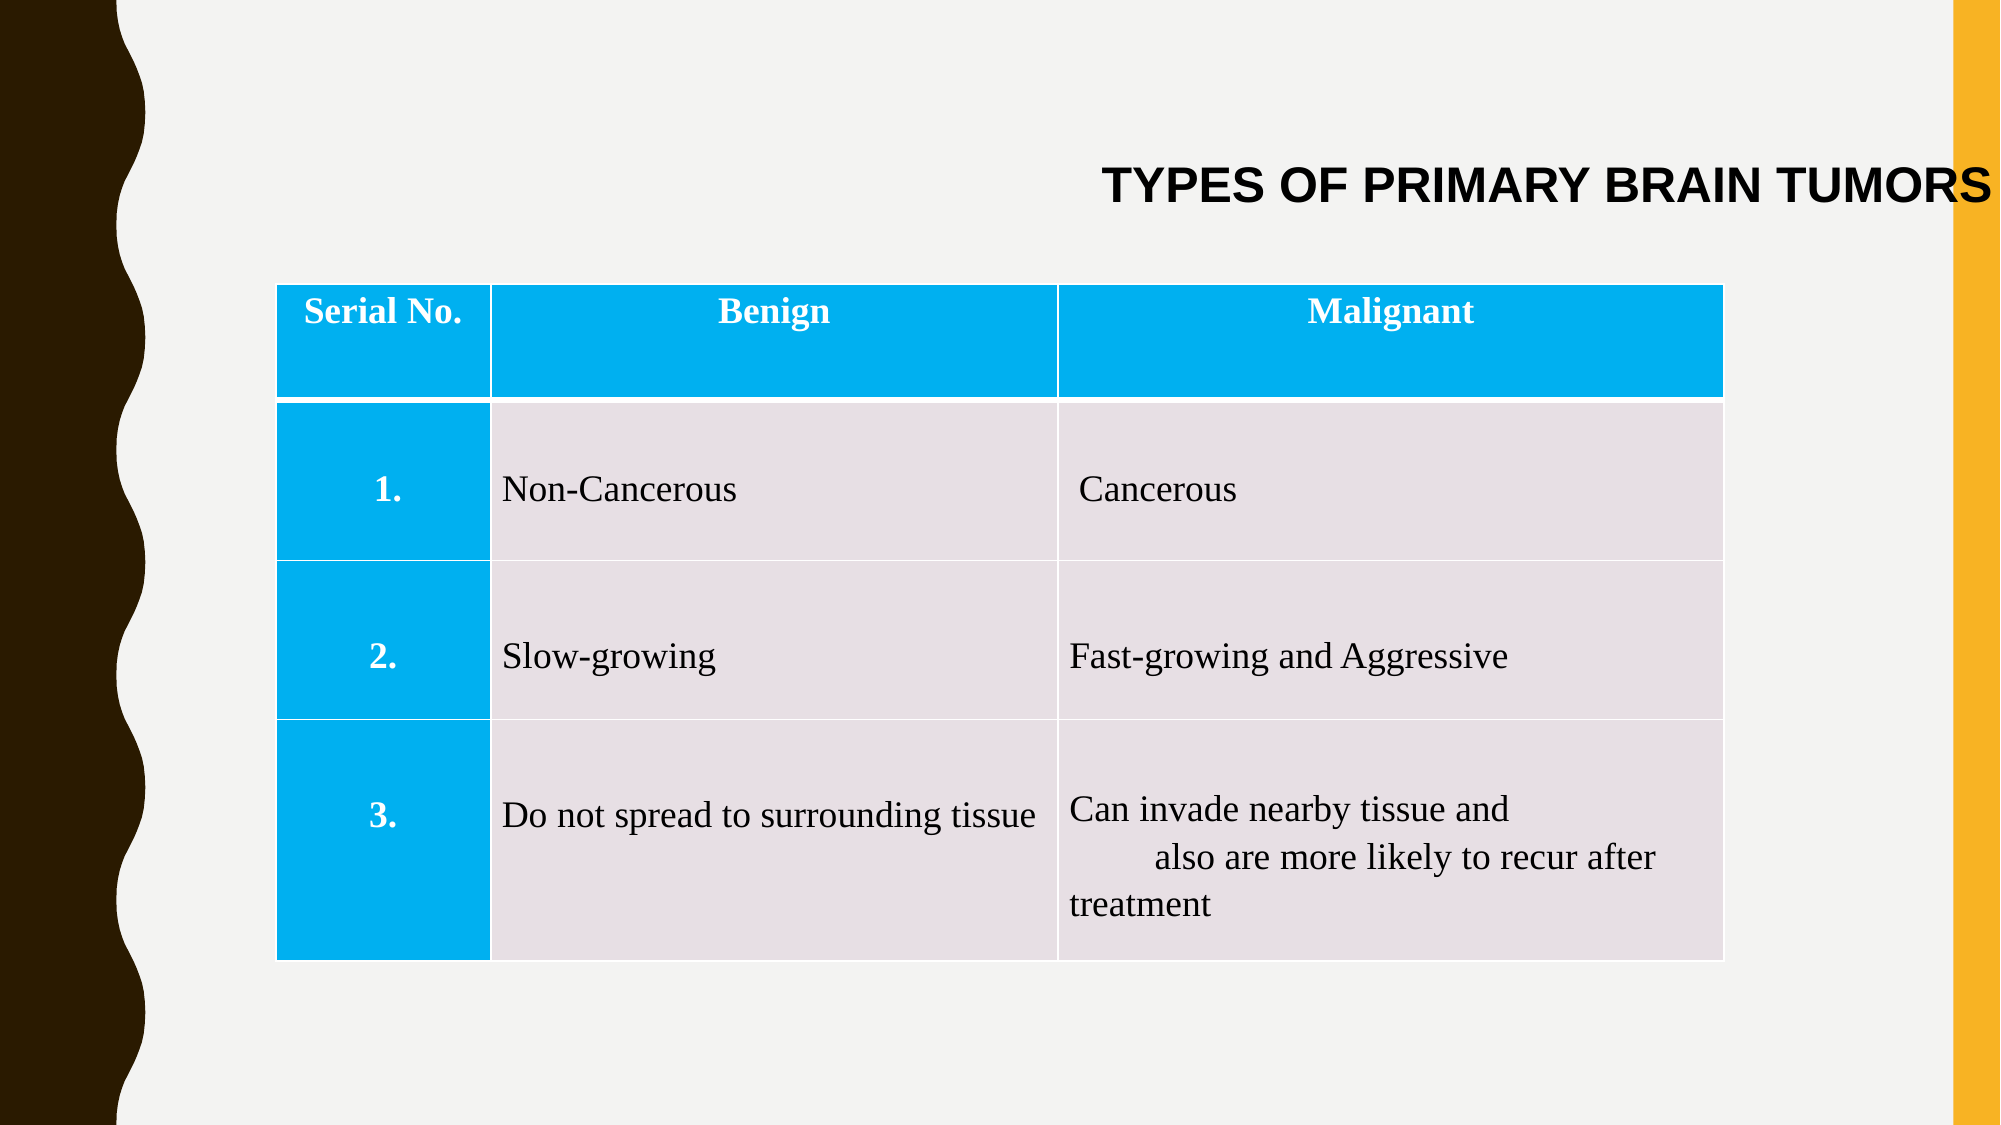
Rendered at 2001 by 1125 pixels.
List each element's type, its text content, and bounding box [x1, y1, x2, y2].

table_cell Slow-growing [492, 561, 1057, 719]
table_cell Do not spread to surrounding tissue [492, 720, 1057, 960]
table_cell 1. [277, 403, 490, 560]
table_cell Fast-growing and Aggressive [1059, 561, 1723, 719]
table_cell 2. [277, 561, 490, 719]
table_header Benign [492, 285, 1057, 397]
table_cell 3. [277, 720, 490, 960]
table_header Malignant [1059, 285, 1723, 397]
table_cell Non-Cancerous [492, 403, 1057, 560]
text_box TYPES OF PRIMARY BRAIN TUMORS [1086, 144, 2000, 265]
table_cell Cancerous [1059, 403, 1723, 560]
table_header Serial No. [277, 285, 490, 397]
table_cell Can invade nearby tissue and also are more likely to recur after treatment [1059, 720, 1723, 960]
